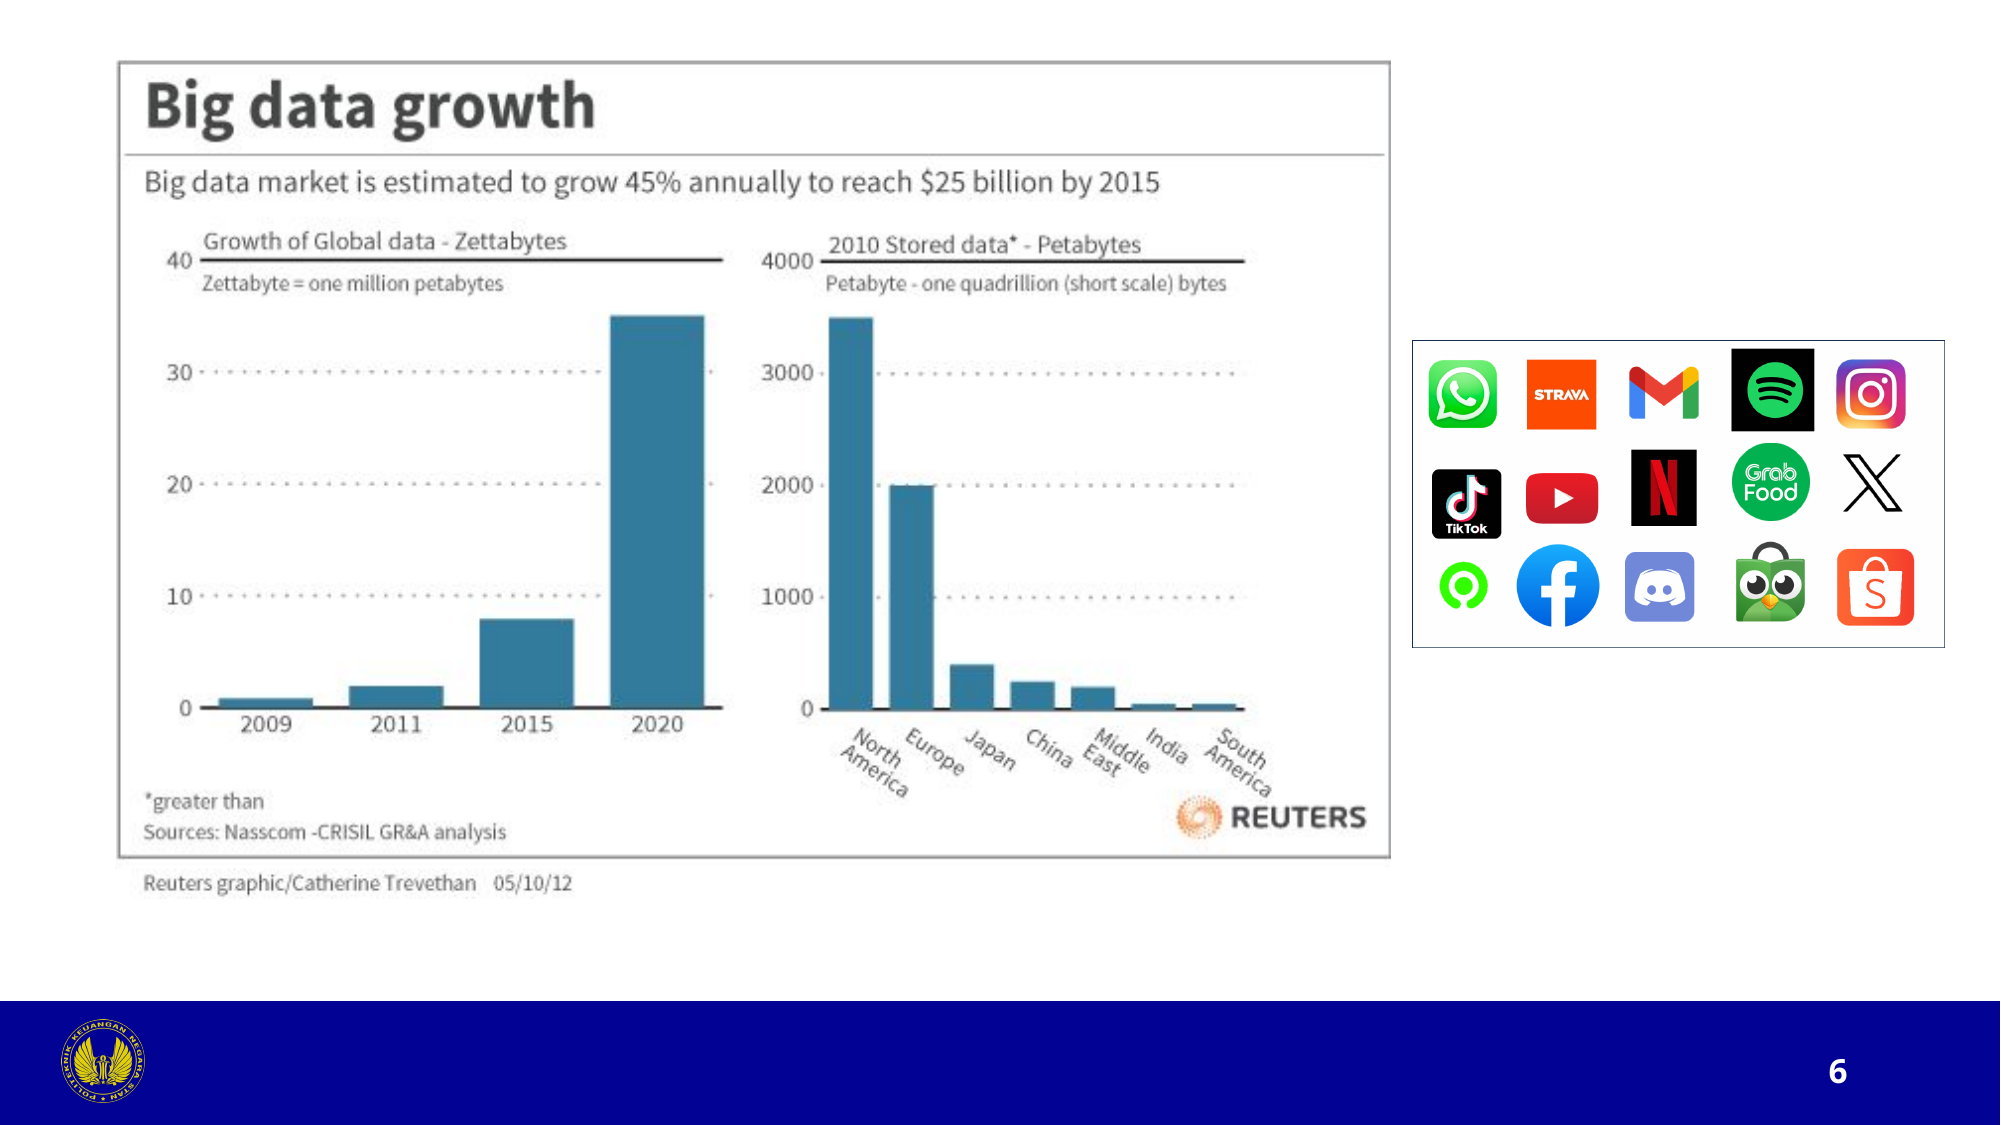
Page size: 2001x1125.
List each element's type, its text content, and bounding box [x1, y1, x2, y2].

picture [114, 59, 1391, 899]
picture [1411, 340, 1945, 649]
slide_number 6 [1412, 1042, 1863, 1103]
picture [61, 1019, 145, 1103]
